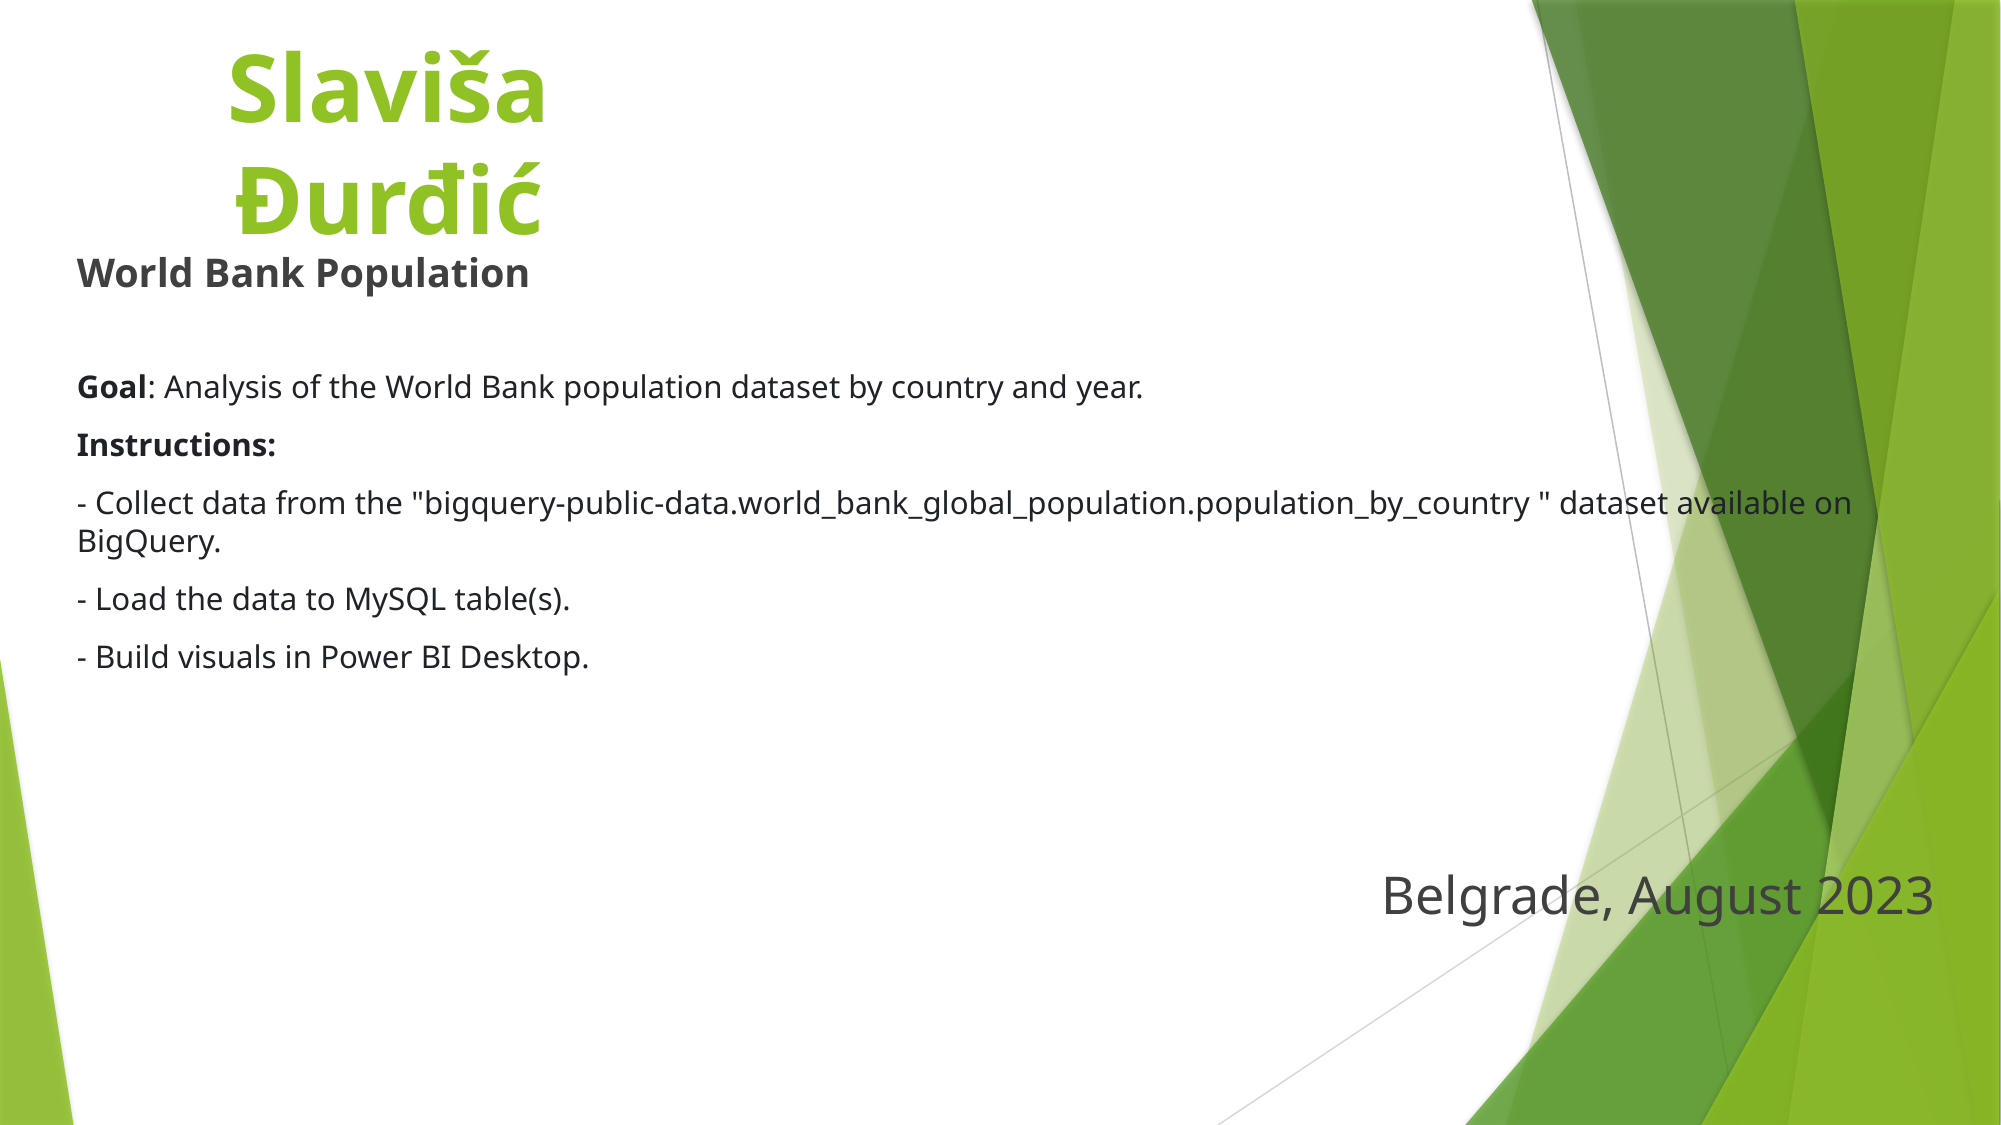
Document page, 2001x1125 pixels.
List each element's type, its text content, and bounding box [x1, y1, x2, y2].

title Slaviša Đurđić [61, 20, 716, 150]
list World Bank Population Goal: Analysis of the World Bank population dataset by country and year. Instructions: - Collect data from the "bigquery-public-data.world_bank_global_population.population_by_country " dataset available on BigQuery. - Load the data to MySQL table(s). - Build visuals in Power BI Desktop. Belgrade, August 2023 [61, 240, 1950, 1093]
